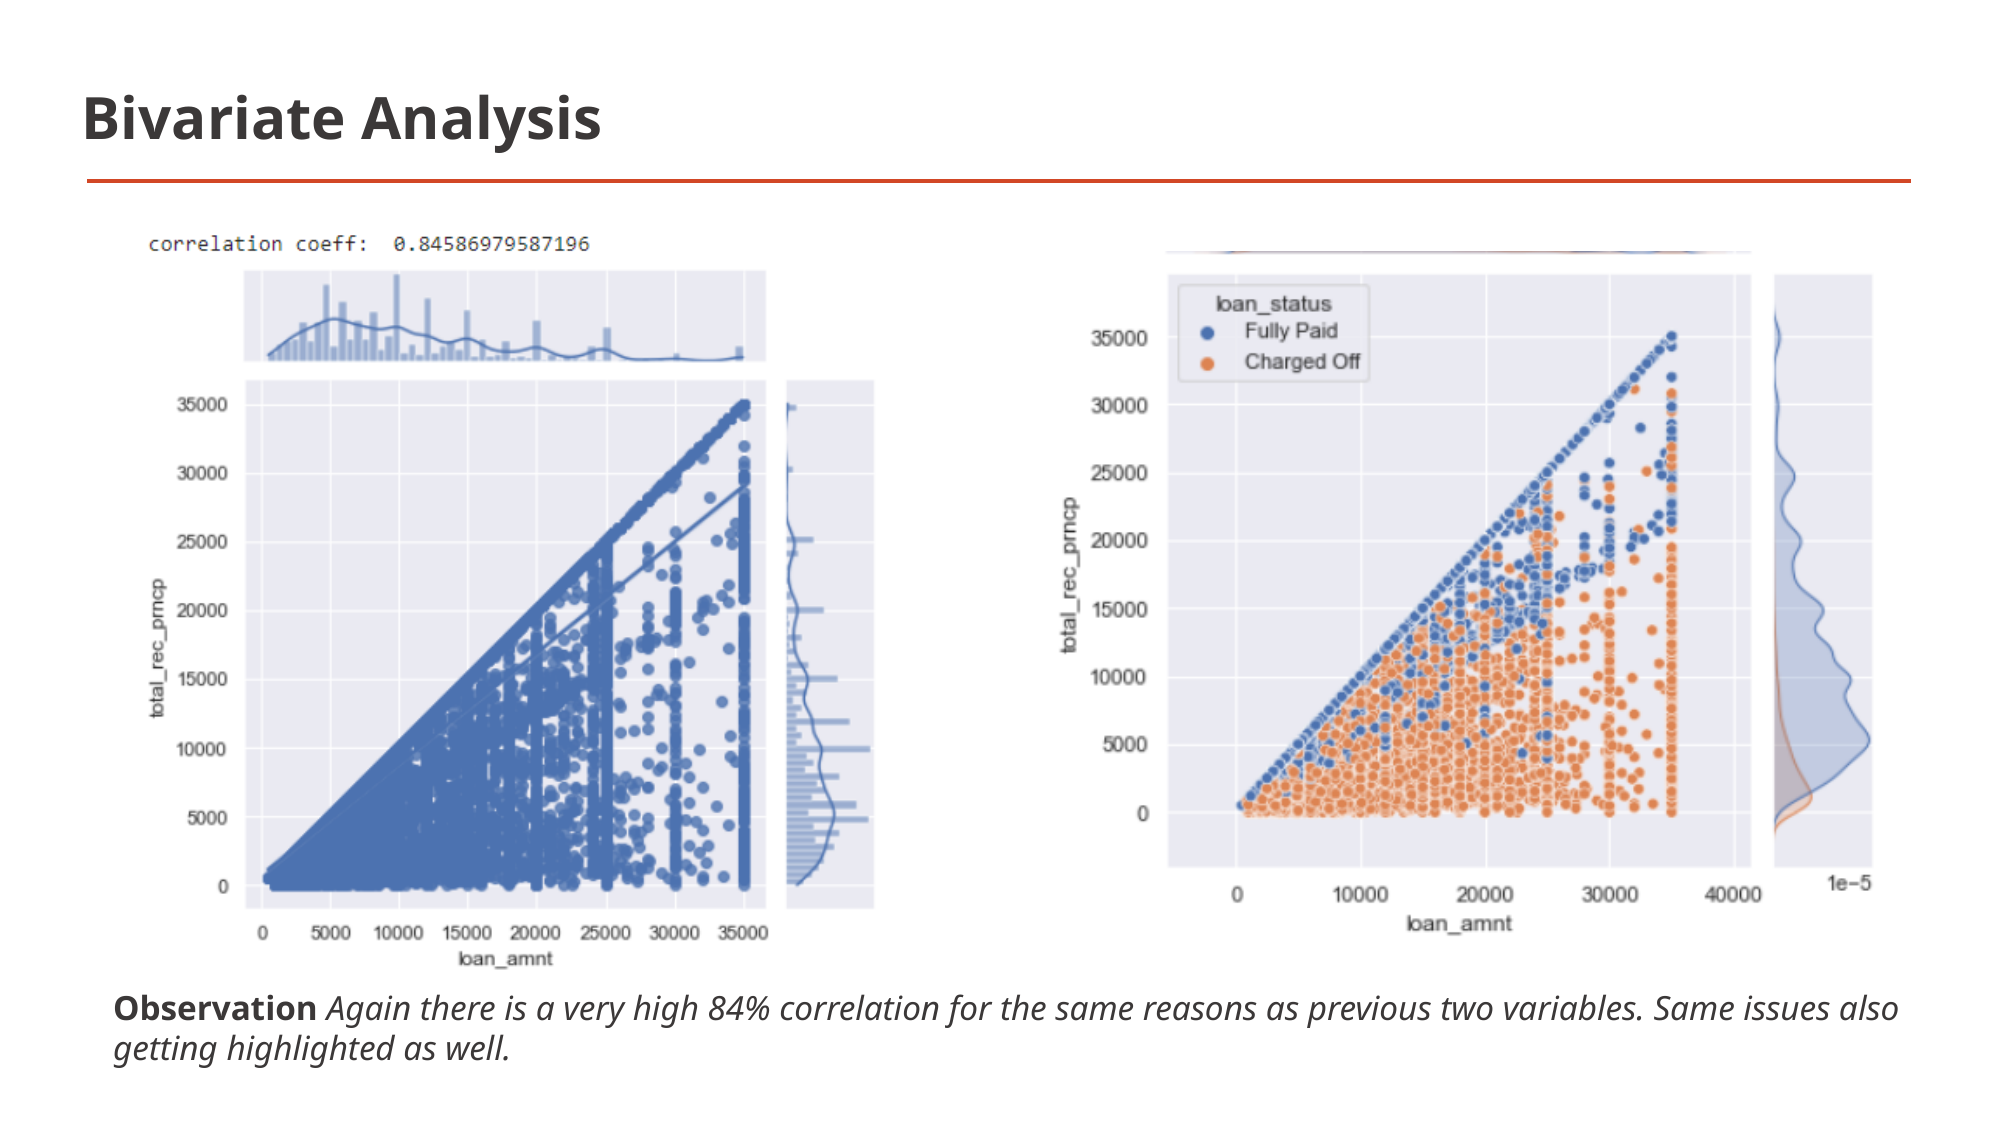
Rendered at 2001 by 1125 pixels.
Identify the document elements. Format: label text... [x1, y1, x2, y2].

title Bivariate Analysis [66, 73, 1907, 165]
text_box Observation Again there is a very high 84% correlation for the same reasons as previous two variables. Same issues also getting highlighted as well. [98, 979, 1938, 1026]
picture [127, 234, 891, 973]
picture [1016, 251, 1907, 957]
